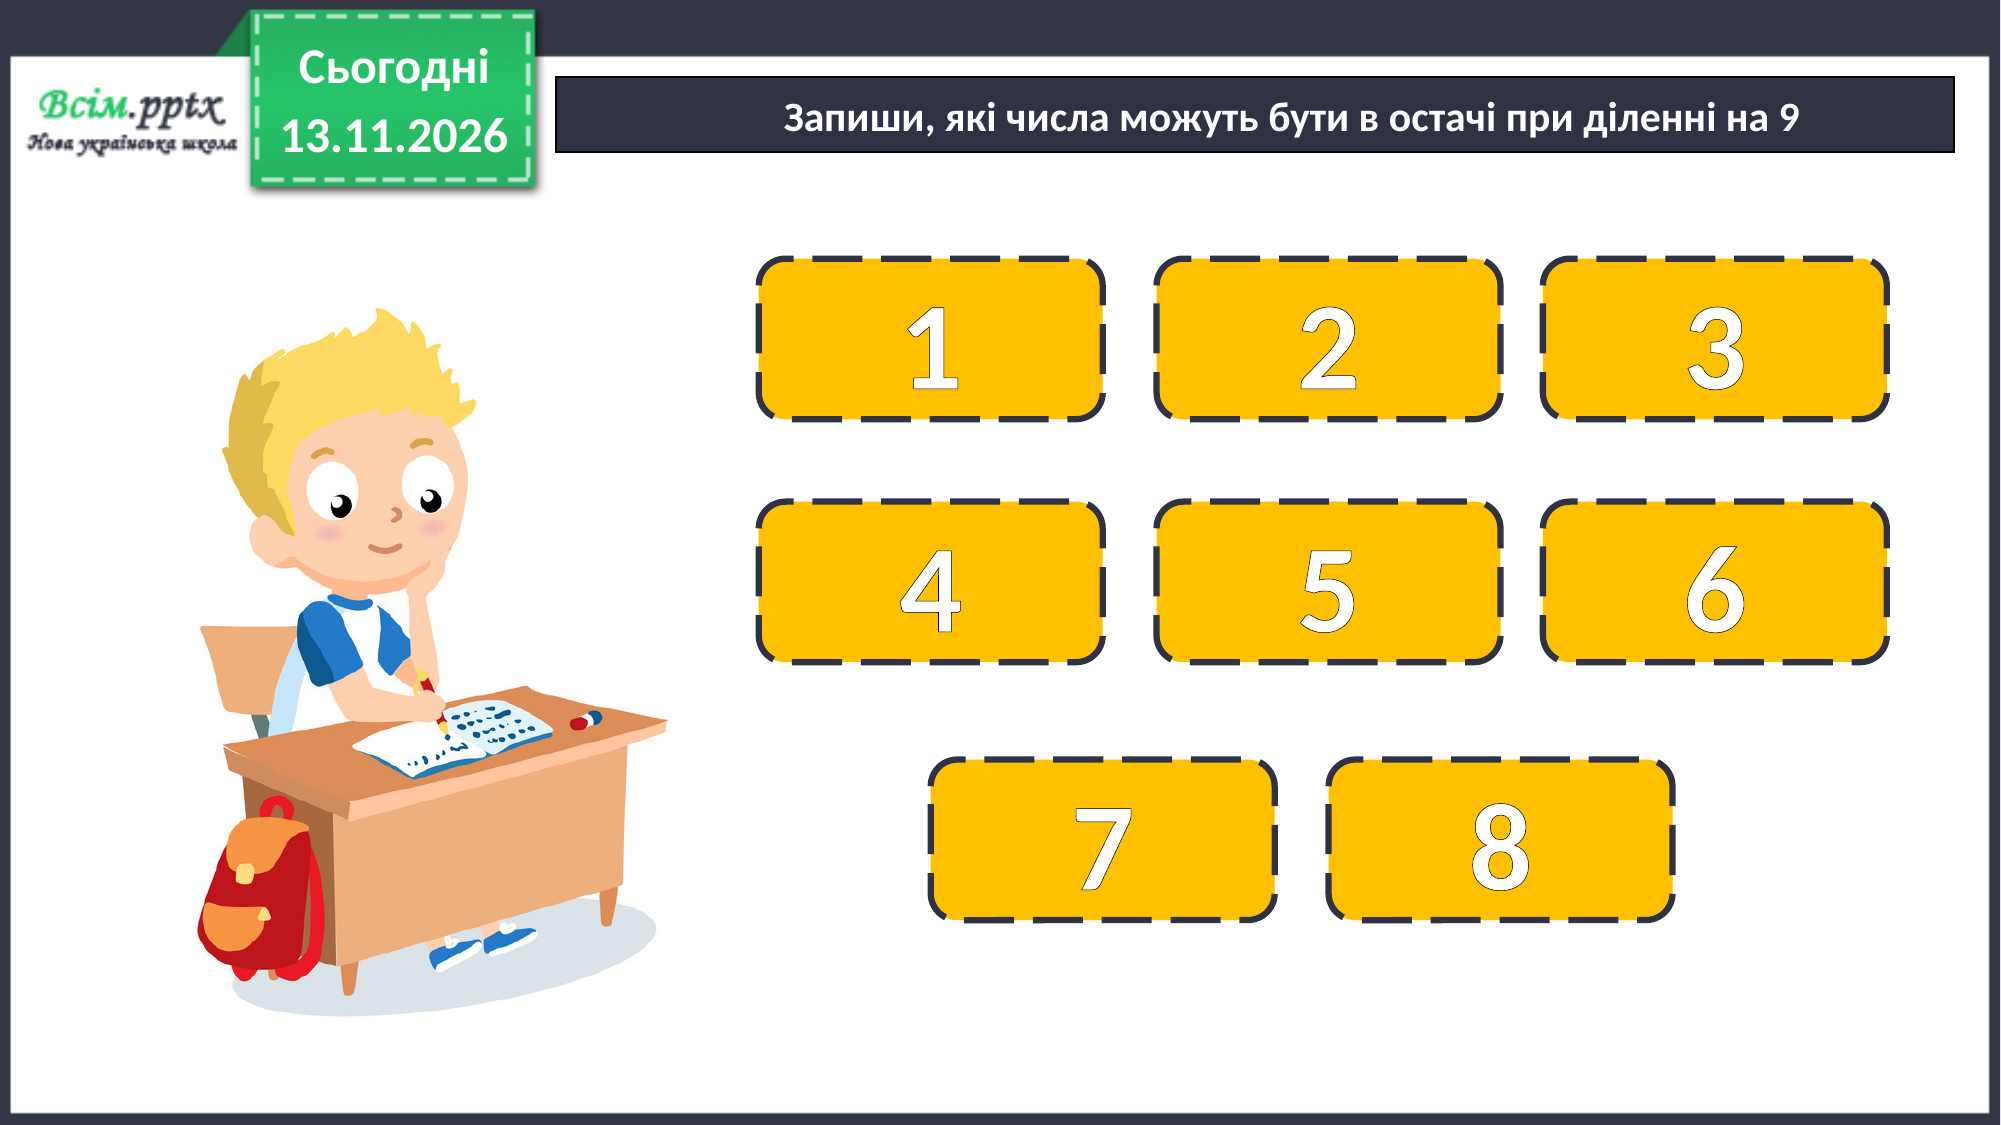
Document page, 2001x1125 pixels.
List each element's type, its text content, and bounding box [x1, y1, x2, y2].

text_box 02.05.2022 [263, 101, 524, 164]
text_box 2 [1155, 257, 1502, 421]
text_box 6 [1541, 500, 1888, 664]
text_box 3 [1541, 257, 1888, 421]
text_box 8 [1327, 758, 1674, 922]
text_box Сьогодні [284, 26, 535, 101]
text_box 1 [786, 257, 1104, 421]
text_box 5 [1155, 500, 1502, 664]
picture [0, 0, 2001, 1125]
text_box 4 [786, 500, 1104, 664]
text_box 7 [929, 758, 1276, 922]
text_box Запиши, які числа можуть бути в остачі при діленні на 9 [555, 76, 1955, 153]
